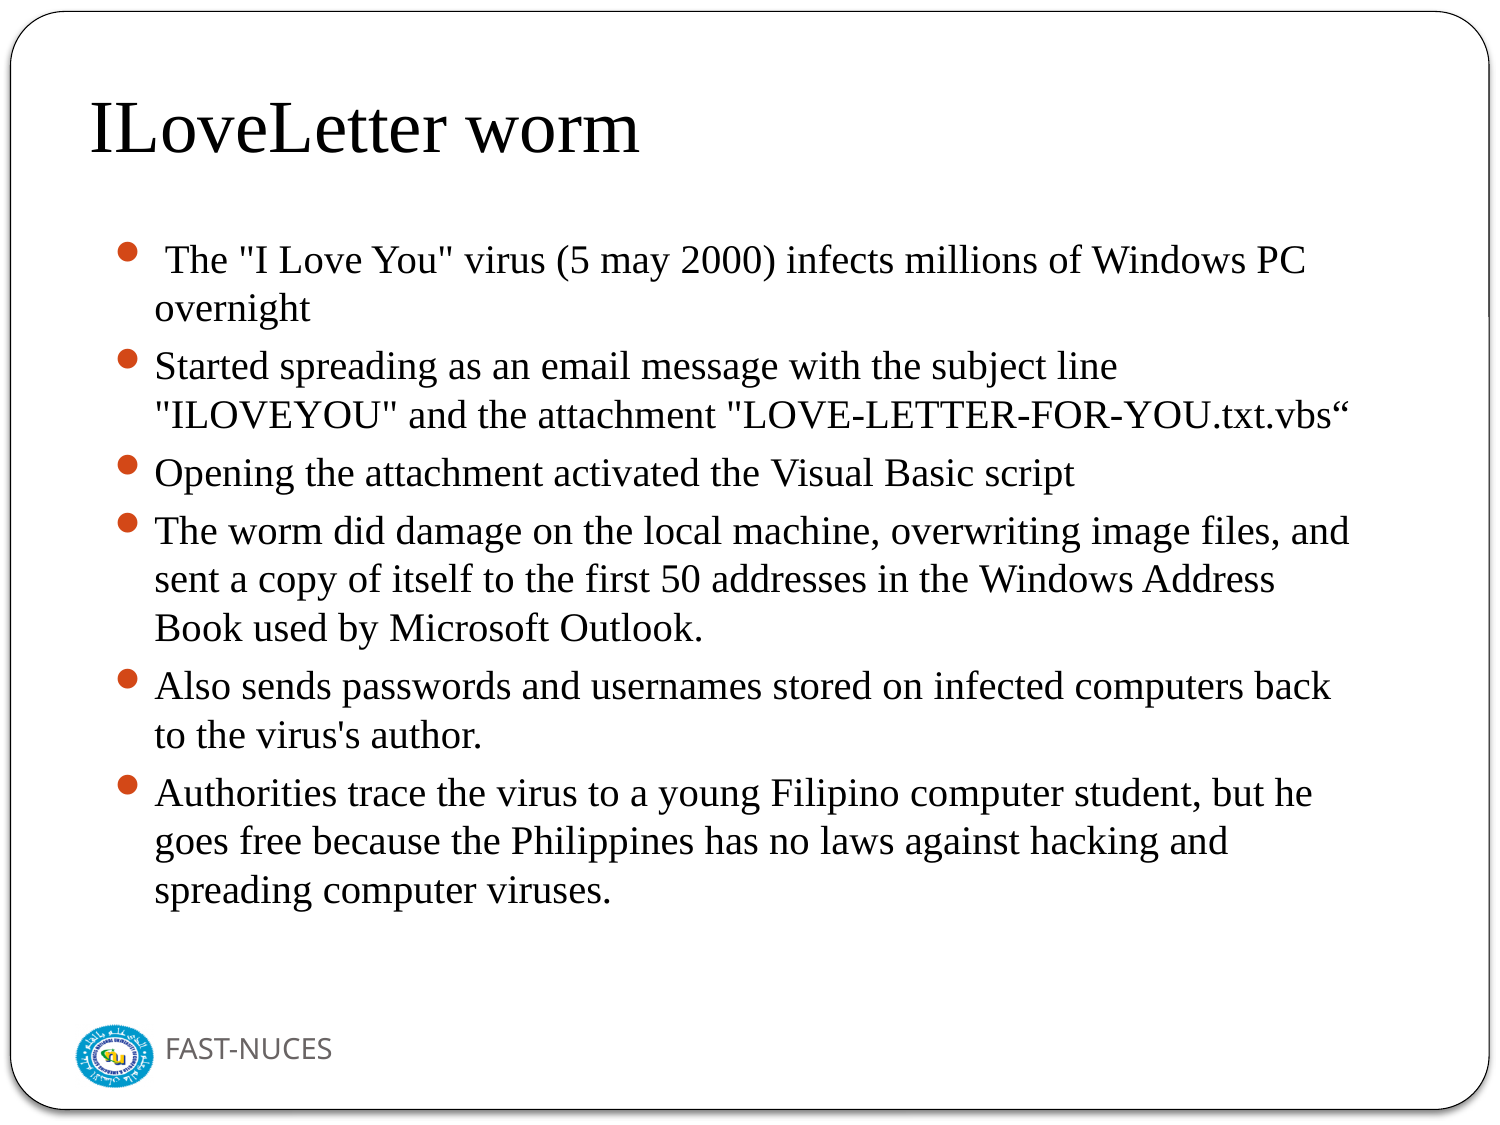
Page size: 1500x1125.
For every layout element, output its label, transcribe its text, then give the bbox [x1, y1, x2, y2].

picture [91, 1038, 138, 1075]
picture [74, 1024, 154, 1088]
list The "I Love You" virus (5 may 2000) infects millions of Windows PC overnight Started spreading as an email message with the subject line "ILOVEYOU" and the attachment "LOVE-LETTER-FOR-YOU.txt.vbs“ Opening the attachment activated the Visual Basic script The worm did damage on the local machine, overwriting image files, and sent a copy of itself to the first 50 addresses in the Windows Address Book used by Microsoft Outlook. Also sends passwords and usernames stored on infected computers back to the virus's author. Authorities trace the virus to a young Filipino computer student, but he goes free because the Philippines has no laws against hacking and spreading computer viruses. [99, 224, 1375, 975]
picture [123, 1060, 154, 1088]
title ILoveLetter worm [75, 50, 1350, 183]
footer FAST-NUCES [150, 1012, 800, 1088]
